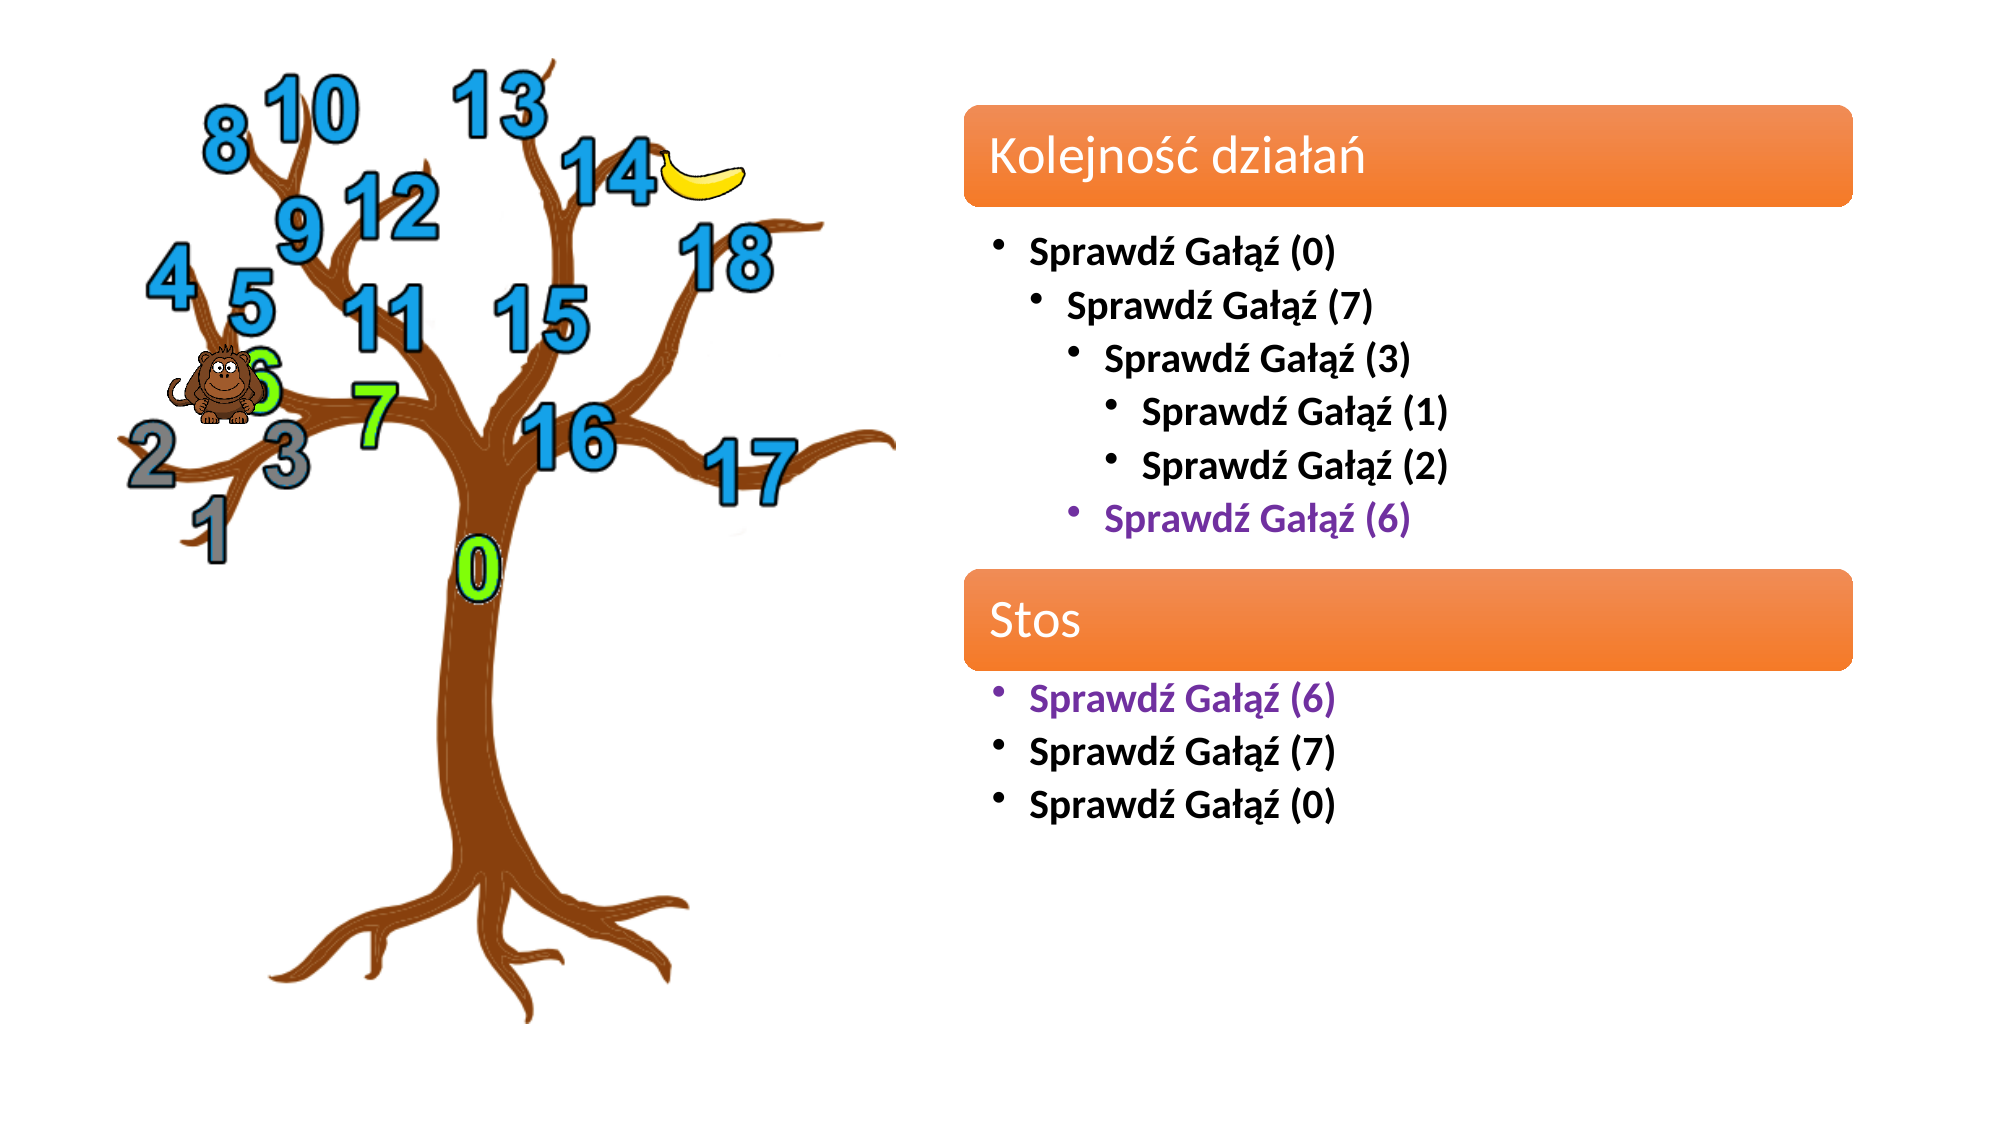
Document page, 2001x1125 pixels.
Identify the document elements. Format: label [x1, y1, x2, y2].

text_box [963, 104, 1854, 971]
picture [117, 58, 896, 1024]
